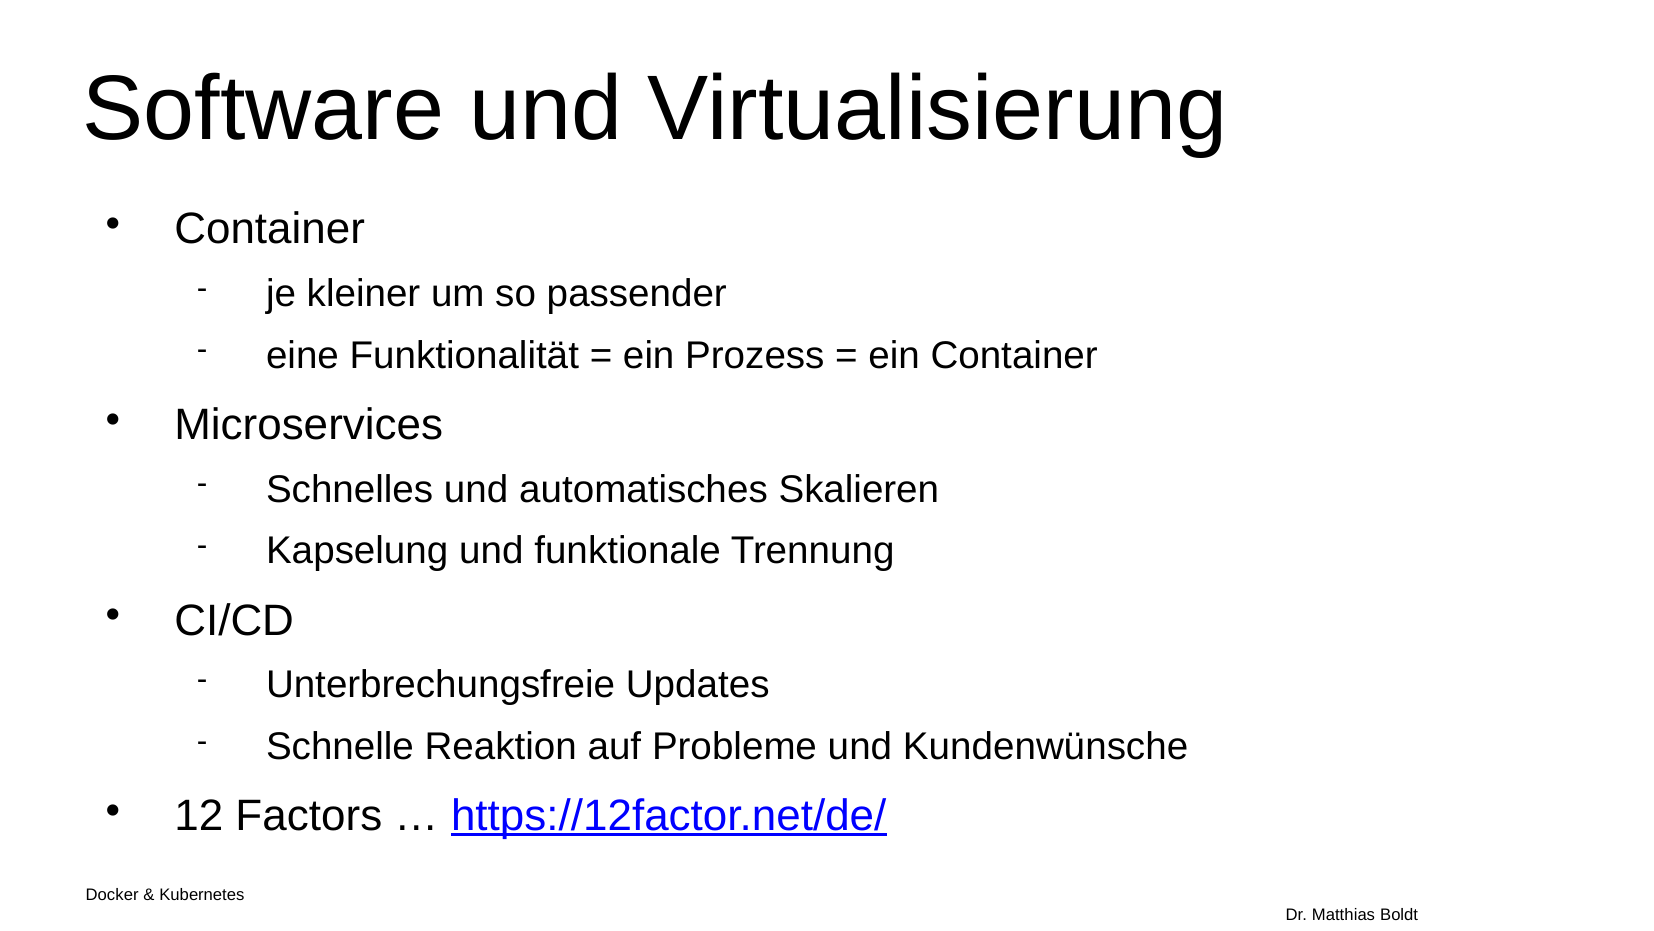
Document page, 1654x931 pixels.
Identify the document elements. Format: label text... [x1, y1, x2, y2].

text_box Docker & Kubernetes Dr. Matthias Boldt [70, 875, 1562, 910]
text_box Container je kleiner um so passender eine Funktionalität = ein Prozess = ein Container Microservices Schnelles und automatisches Skalieren Kapselung und funktionale Trennung CI/CD Unterbrechungsfreie Updates Schnelle Reaktion auf Probleme und Kundenwünsche 12 Factors … https://12factor.net/de/ [82, 199, 1571, 845]
text_box Software und Virtualisierung [82, 25, 1571, 181]
